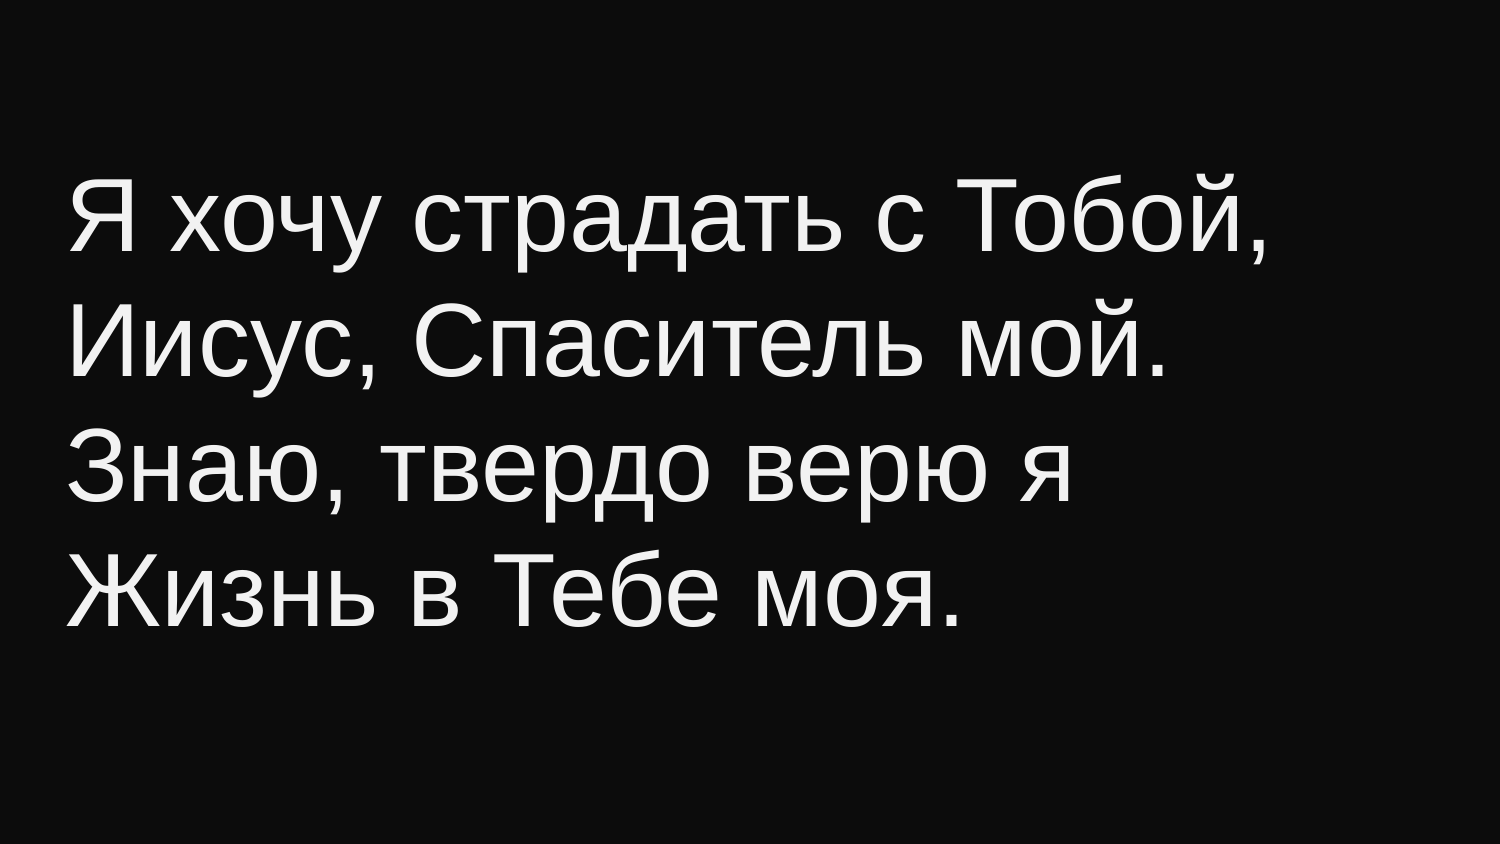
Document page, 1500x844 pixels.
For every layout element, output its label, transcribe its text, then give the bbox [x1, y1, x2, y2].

text_box Я хочу страдать с Тобой, Иисус, Спаситель мой. Знаю, твердо верю я Жизнь в Тебе моя. [49, 139, 1459, 800]
